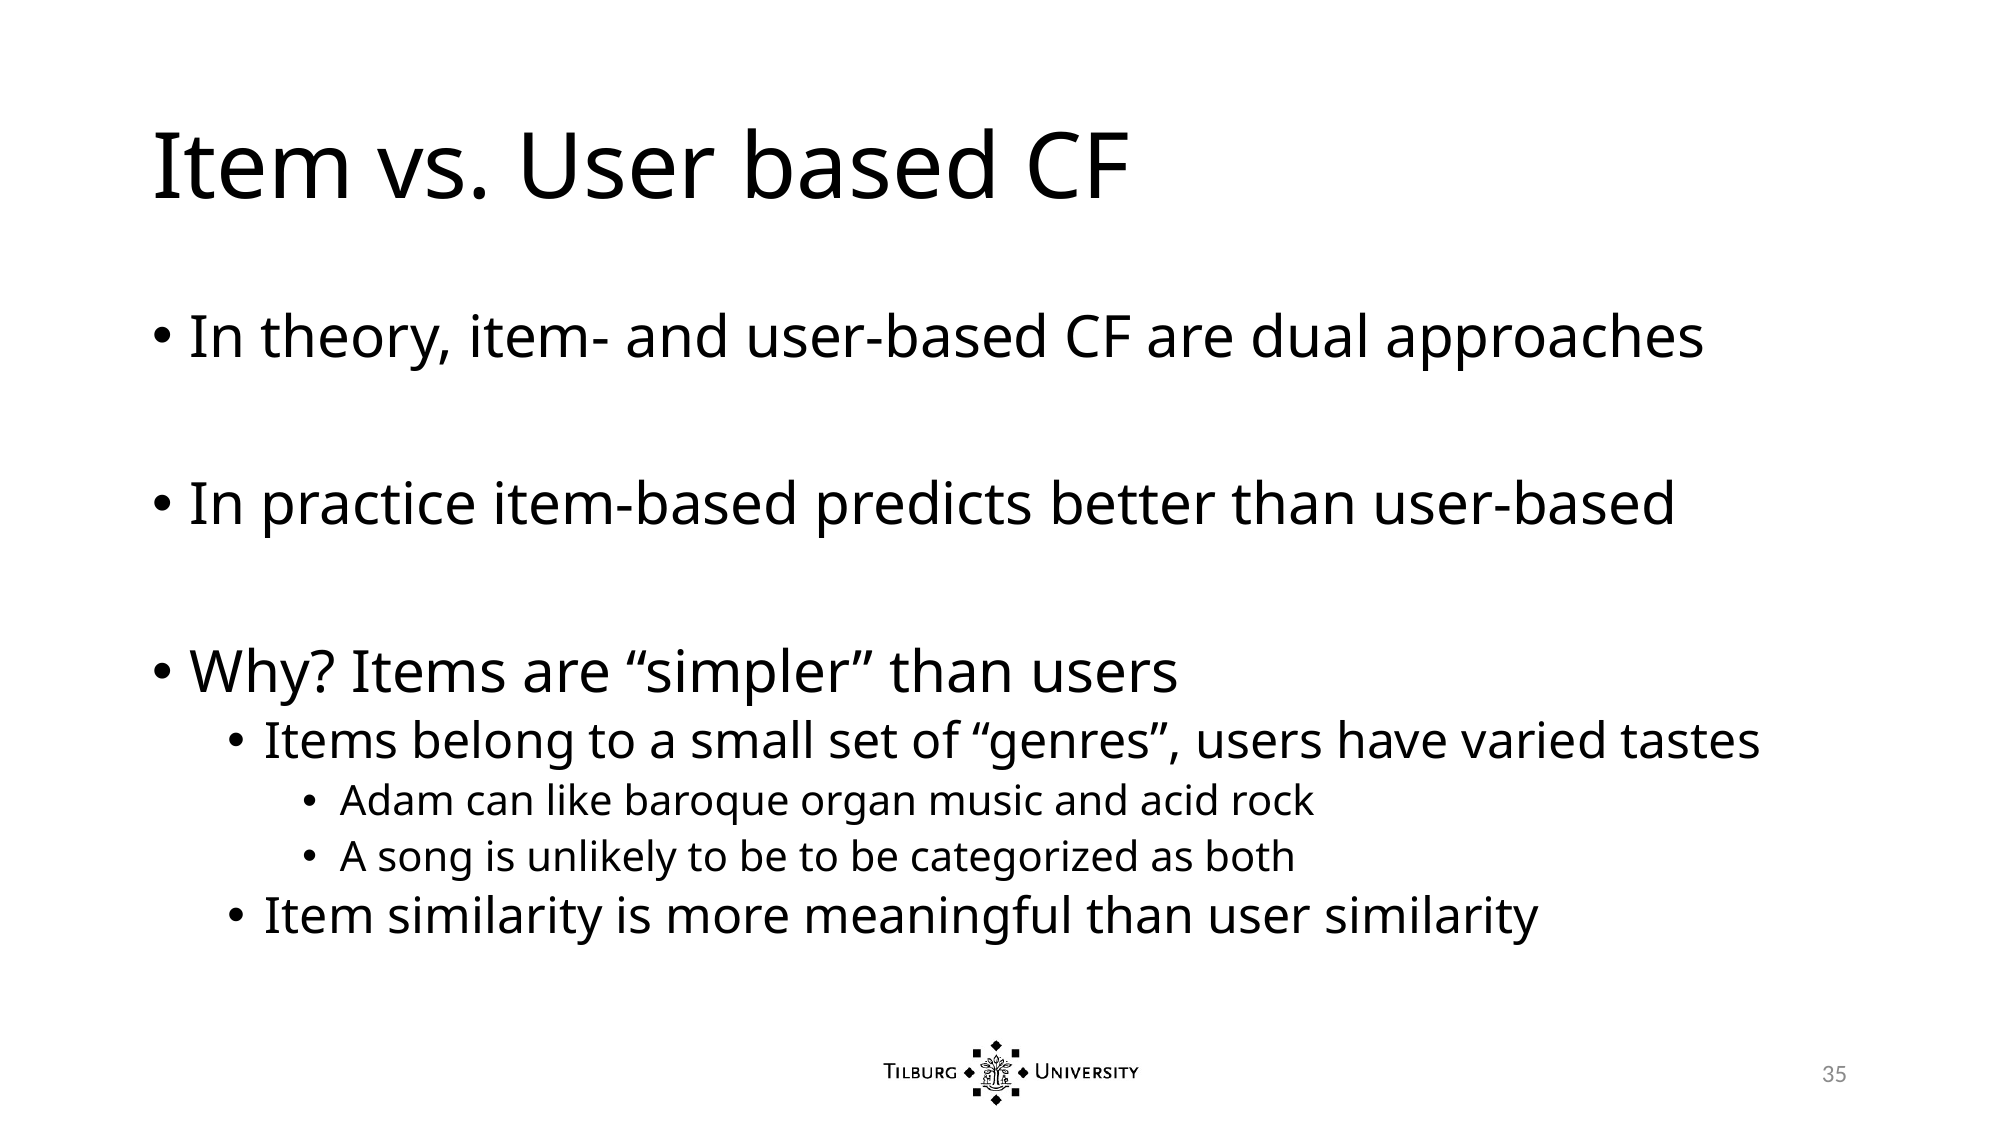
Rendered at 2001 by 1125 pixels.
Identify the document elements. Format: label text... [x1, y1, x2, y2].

slide_number 35 [1412, 1042, 1863, 1103]
title Item vs. User based CF [137, 59, 1863, 278]
picture [875, 1032, 1146, 1113]
list In theory, item- and user-based CF are dual approaches In practice item-based predicts better than user-based Why? Items are “simpler” than users Items belong to a small set of “genres”, users have varied tastes Adam can like baroque organ music and acid rock A song is unlikely to be to be categorized as both Item similarity is more meaningful than user similarity [137, 299, 1863, 1014]
